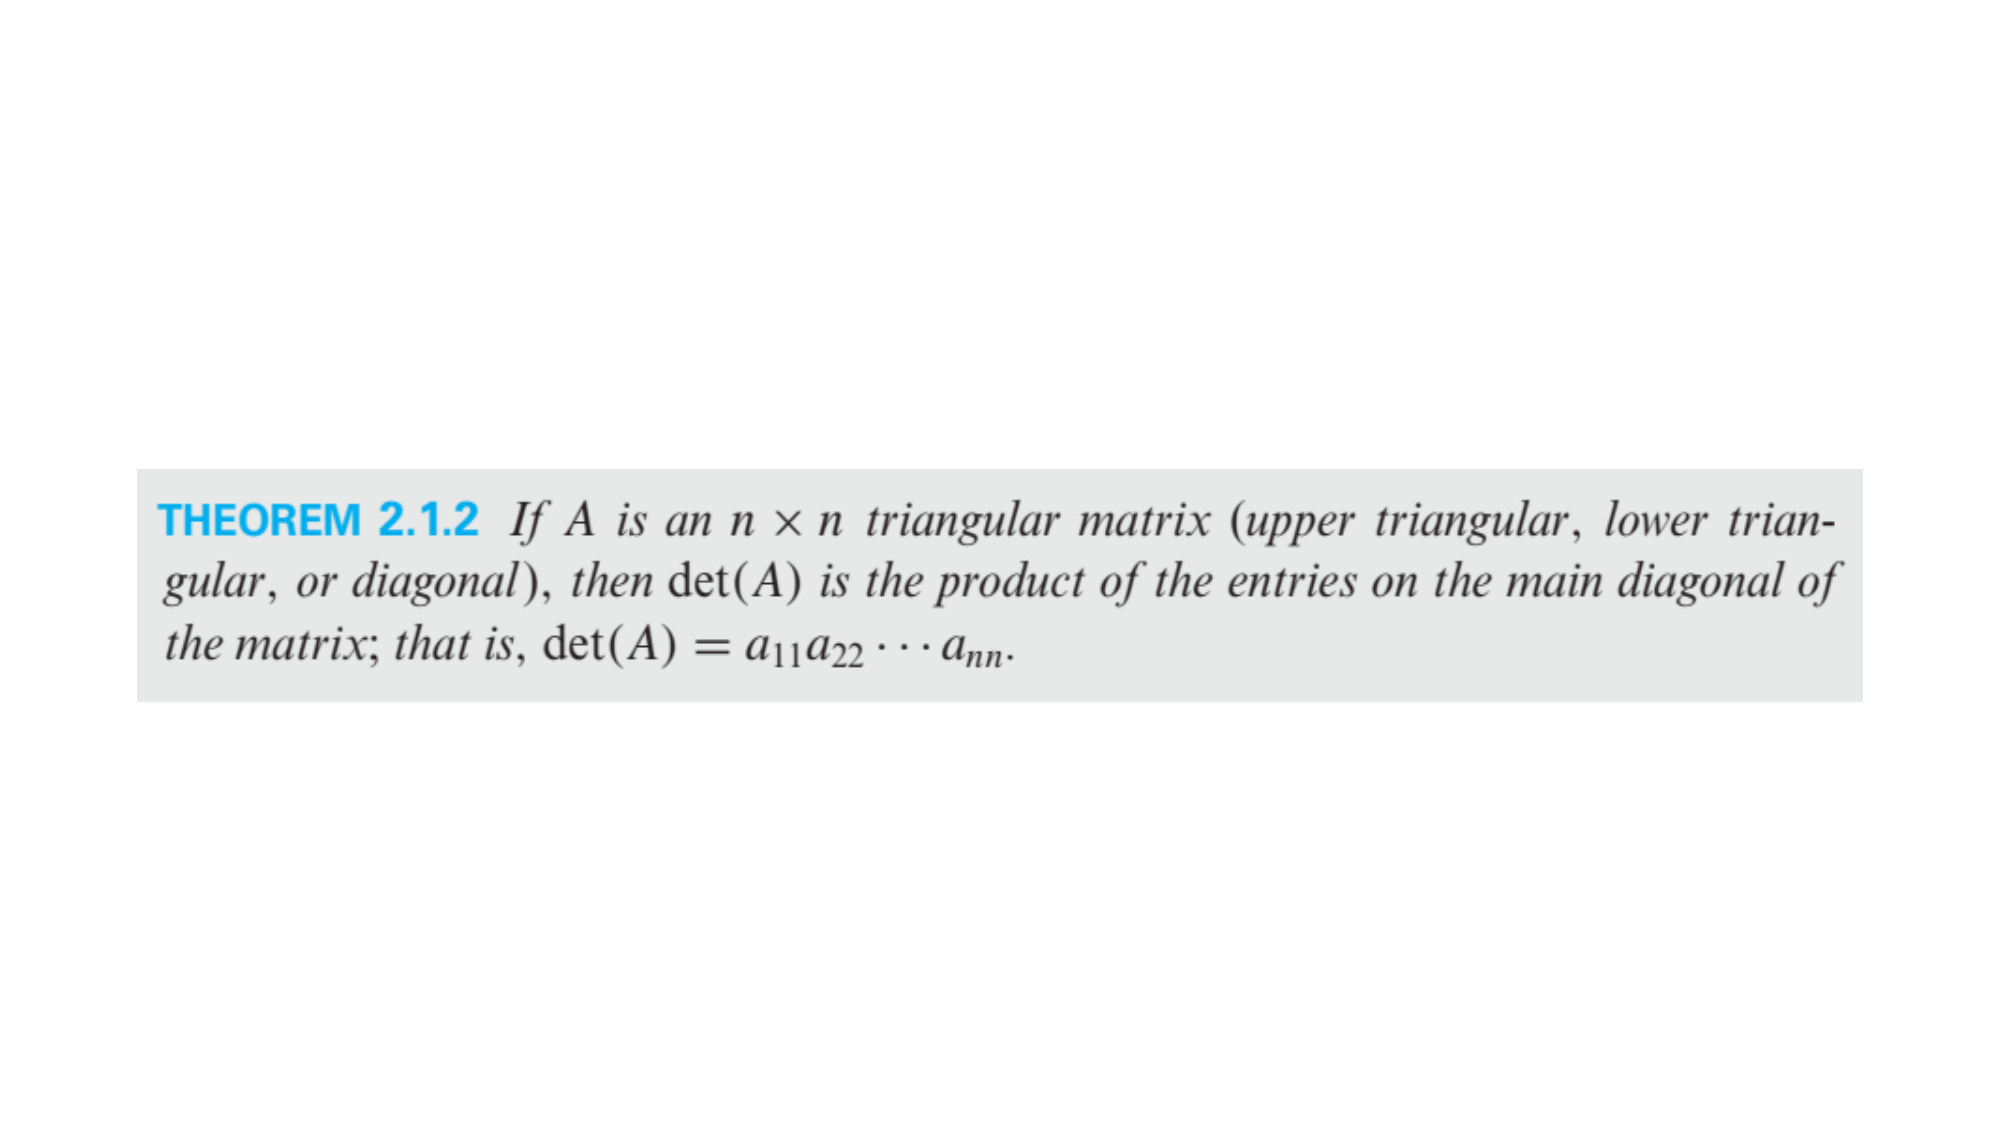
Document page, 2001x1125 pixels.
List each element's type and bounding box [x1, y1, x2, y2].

picture [137, 469, 1863, 703]
